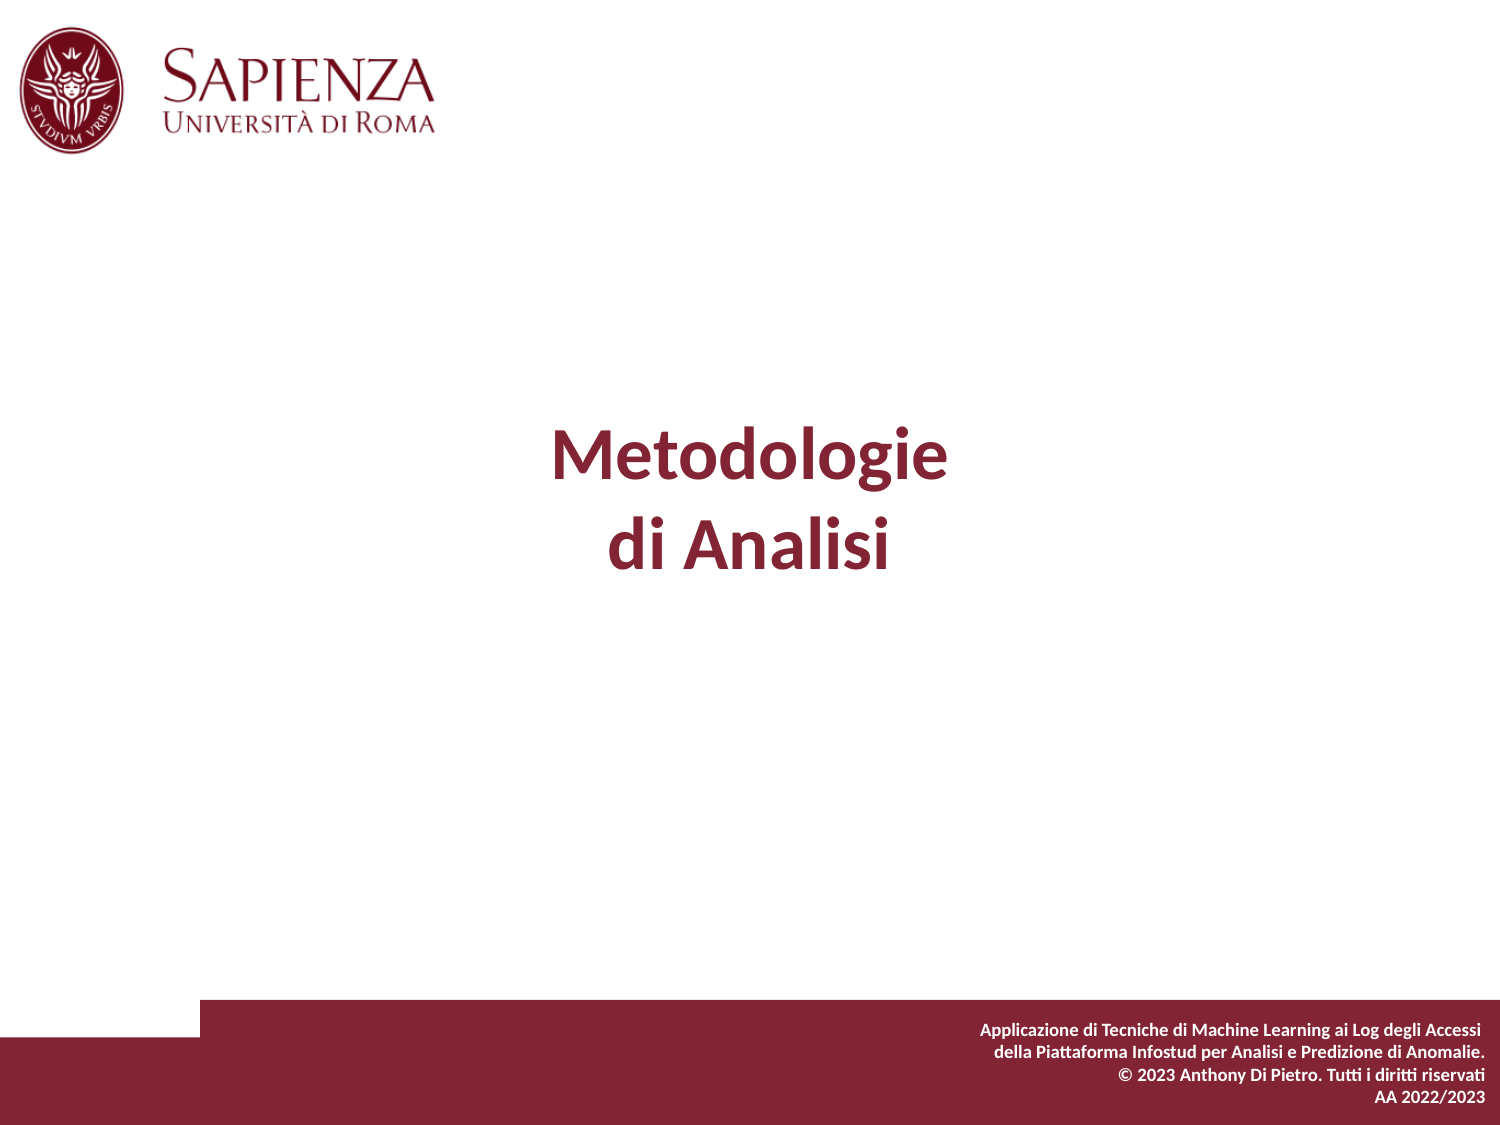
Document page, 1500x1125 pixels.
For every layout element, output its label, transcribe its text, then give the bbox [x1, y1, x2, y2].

title Metodologie di Analisi [307, 397, 1193, 598]
